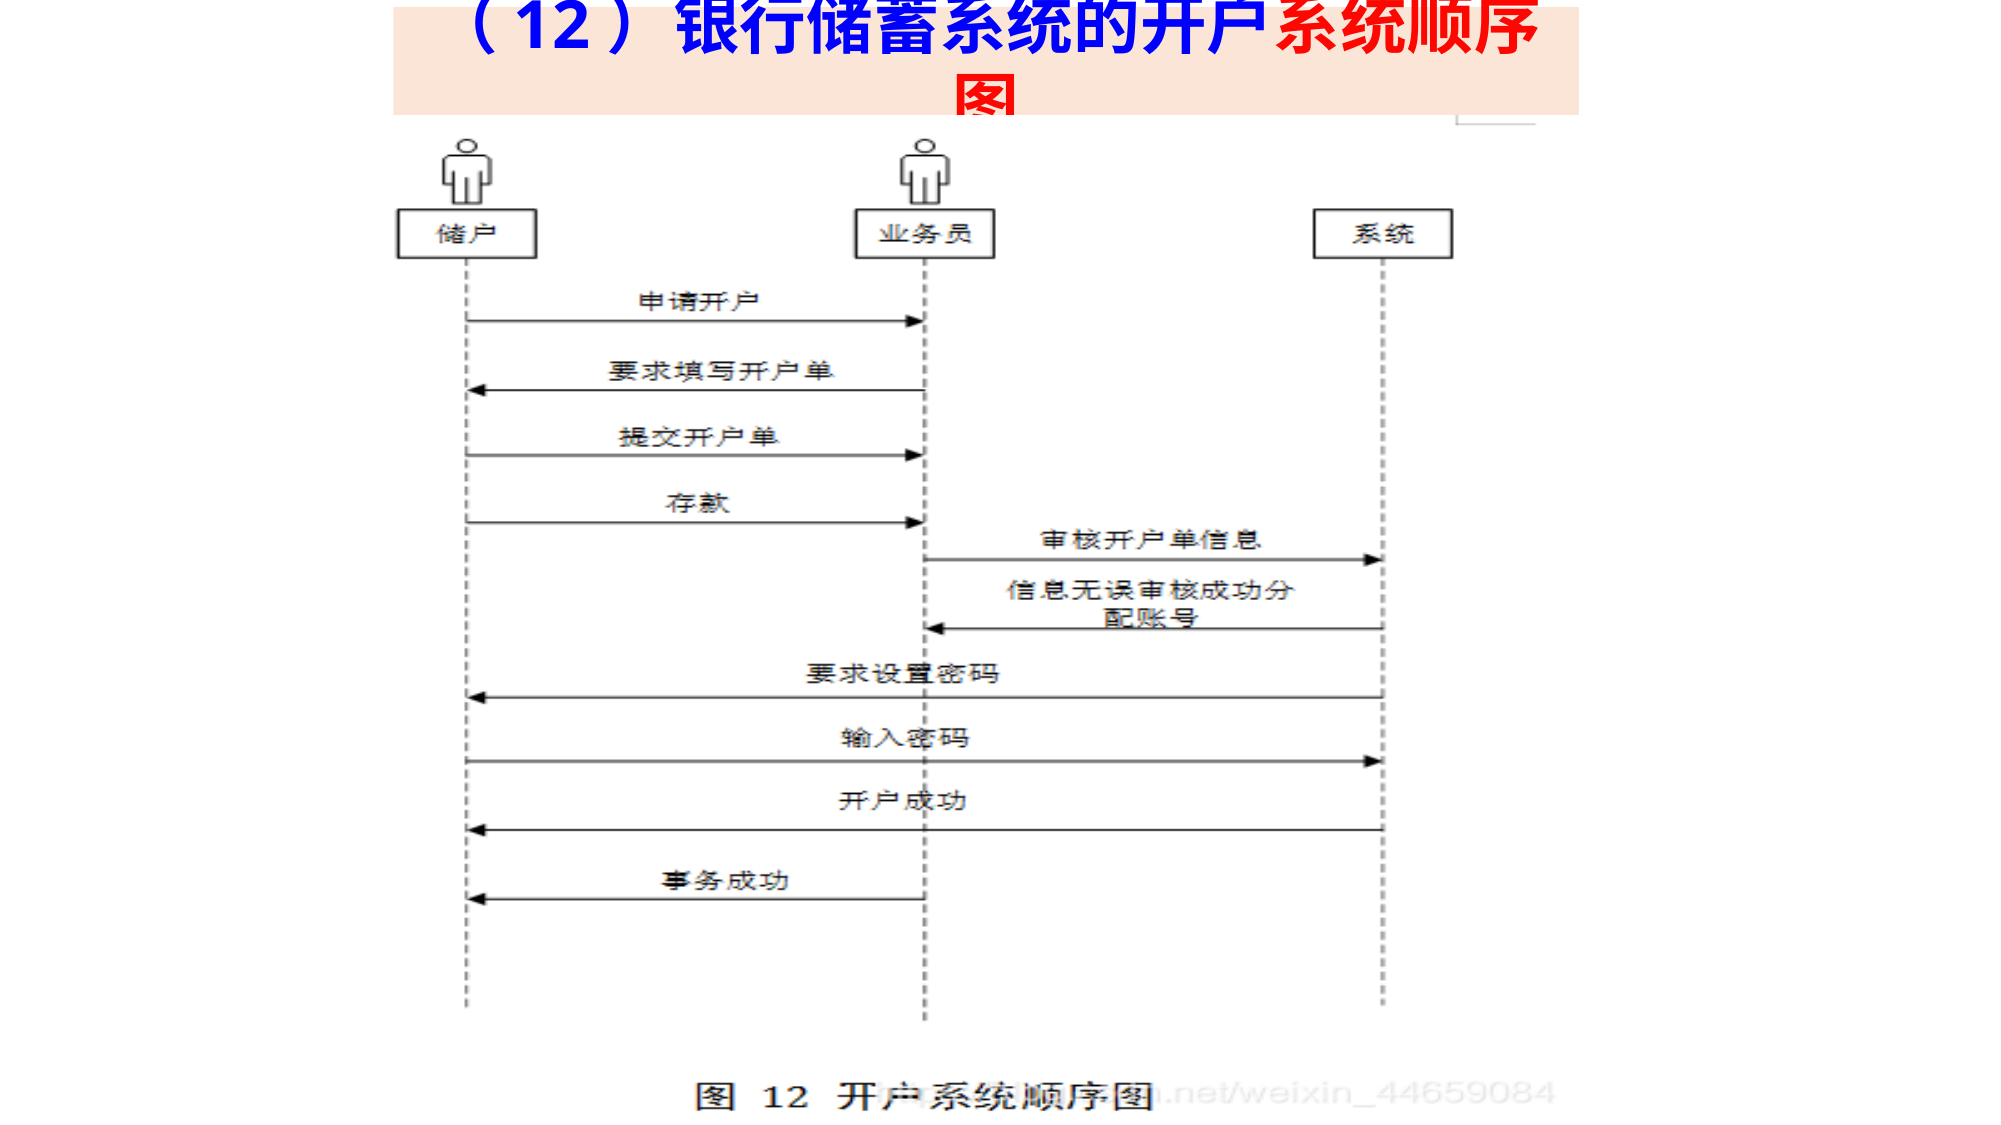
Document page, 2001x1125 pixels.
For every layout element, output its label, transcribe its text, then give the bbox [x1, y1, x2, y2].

title （12）银行储蓄系统的开户系统顺序图 [393, 6, 1580, 117]
picture [393, 115, 1579, 1125]
